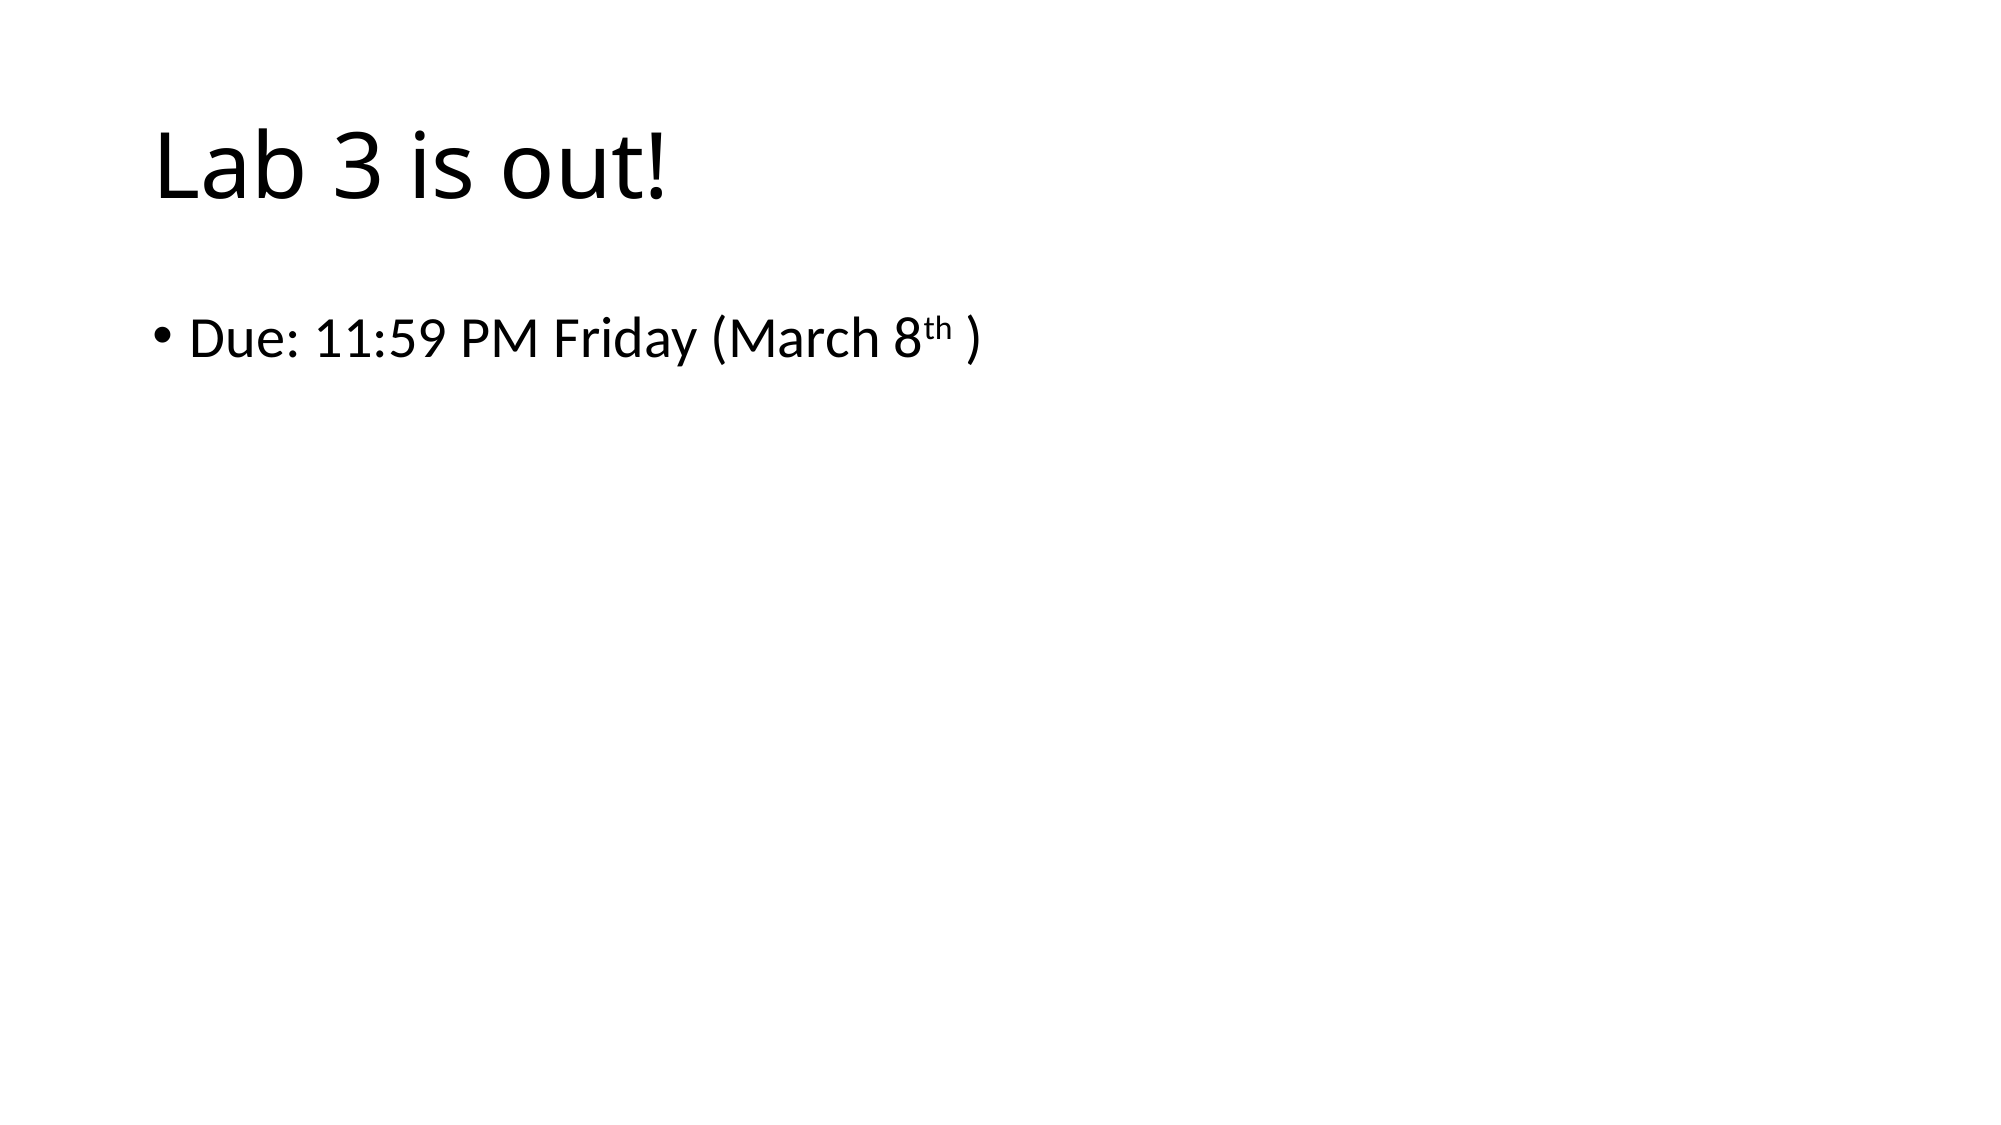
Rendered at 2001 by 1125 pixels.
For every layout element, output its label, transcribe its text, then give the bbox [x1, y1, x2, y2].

list Due: 11:59 PM Friday (March 8th ) [137, 299, 1863, 1014]
title Lab 3 is out! [137, 59, 1863, 278]
